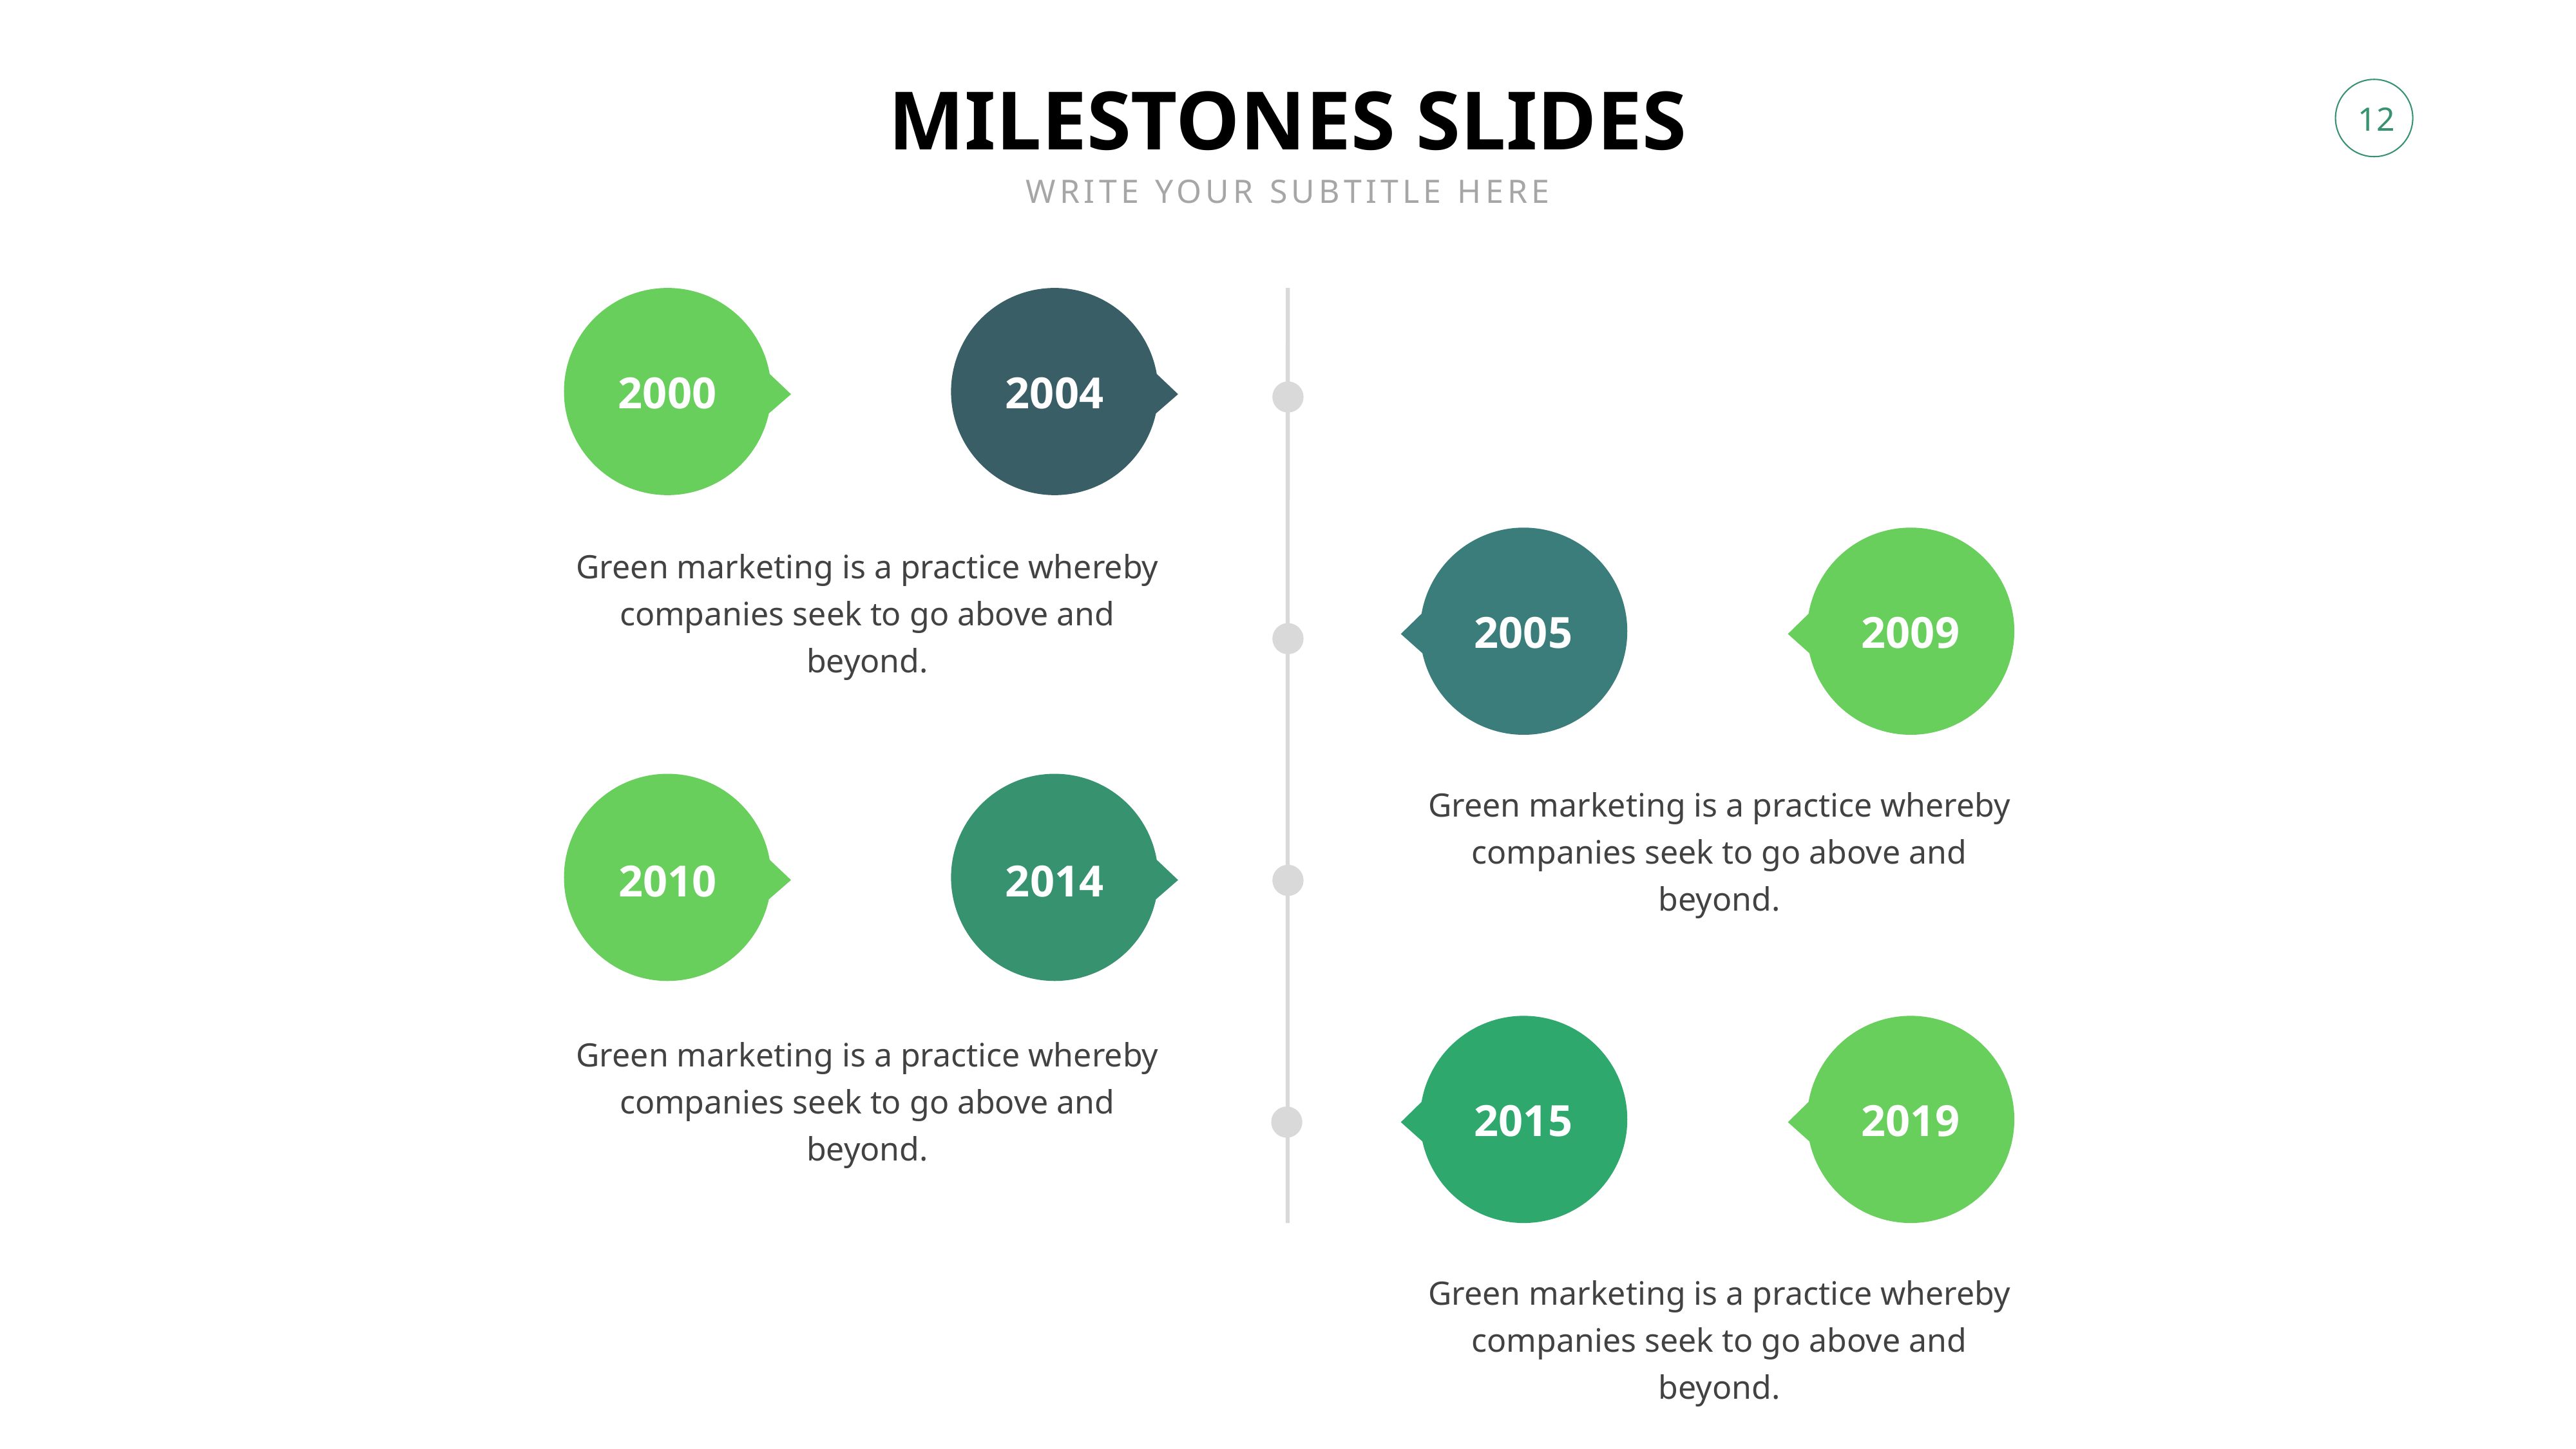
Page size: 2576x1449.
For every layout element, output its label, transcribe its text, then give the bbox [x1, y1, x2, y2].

text_box 2009 [1851, 600, 1970, 662]
text_box 2015 [1464, 1088, 1583, 1150]
text_box [1400, 527, 1628, 735]
text_box [1400, 1016, 1628, 1224]
text_box MILESTONES SLIDES [879, 64, 1697, 171]
text_box 2014 [995, 849, 1114, 910]
text_box [951, 773, 1178, 981]
text_box 2000 [609, 361, 727, 422]
text_box [1788, 1016, 2015, 1224]
text_box [1272, 864, 1304, 896]
text_box 2019 [1851, 1088, 1970, 1150]
text_box [1272, 623, 1304, 654]
text_box Green marketing is a practice whereby companies seek to go above and beyond. [1414, 771, 2025, 922]
text_box 2005 [1464, 600, 1583, 662]
text_box WRITE YOUR SUBTITLE HERE [1016, 166, 1560, 215]
text_box [1271, 1106, 1302, 1138]
text_box 2004 [995, 361, 1114, 422]
text_box [564, 773, 791, 981]
text_box [1272, 381, 1304, 413]
text_box 2010 [609, 849, 727, 910]
text_box Green marketing is a practice whereby companies seek to go above and beyond. [1414, 1259, 2025, 1410]
text_box Green marketing is a practice whereby companies seek to go above and beyond. [562, 533, 1172, 684]
text_box [951, 288, 1178, 495]
text_box [1788, 527, 2015, 735]
text_box [564, 288, 791, 495]
text_box Green marketing is a practice whereby companies seek to go above and beyond. [562, 1021, 1172, 1172]
